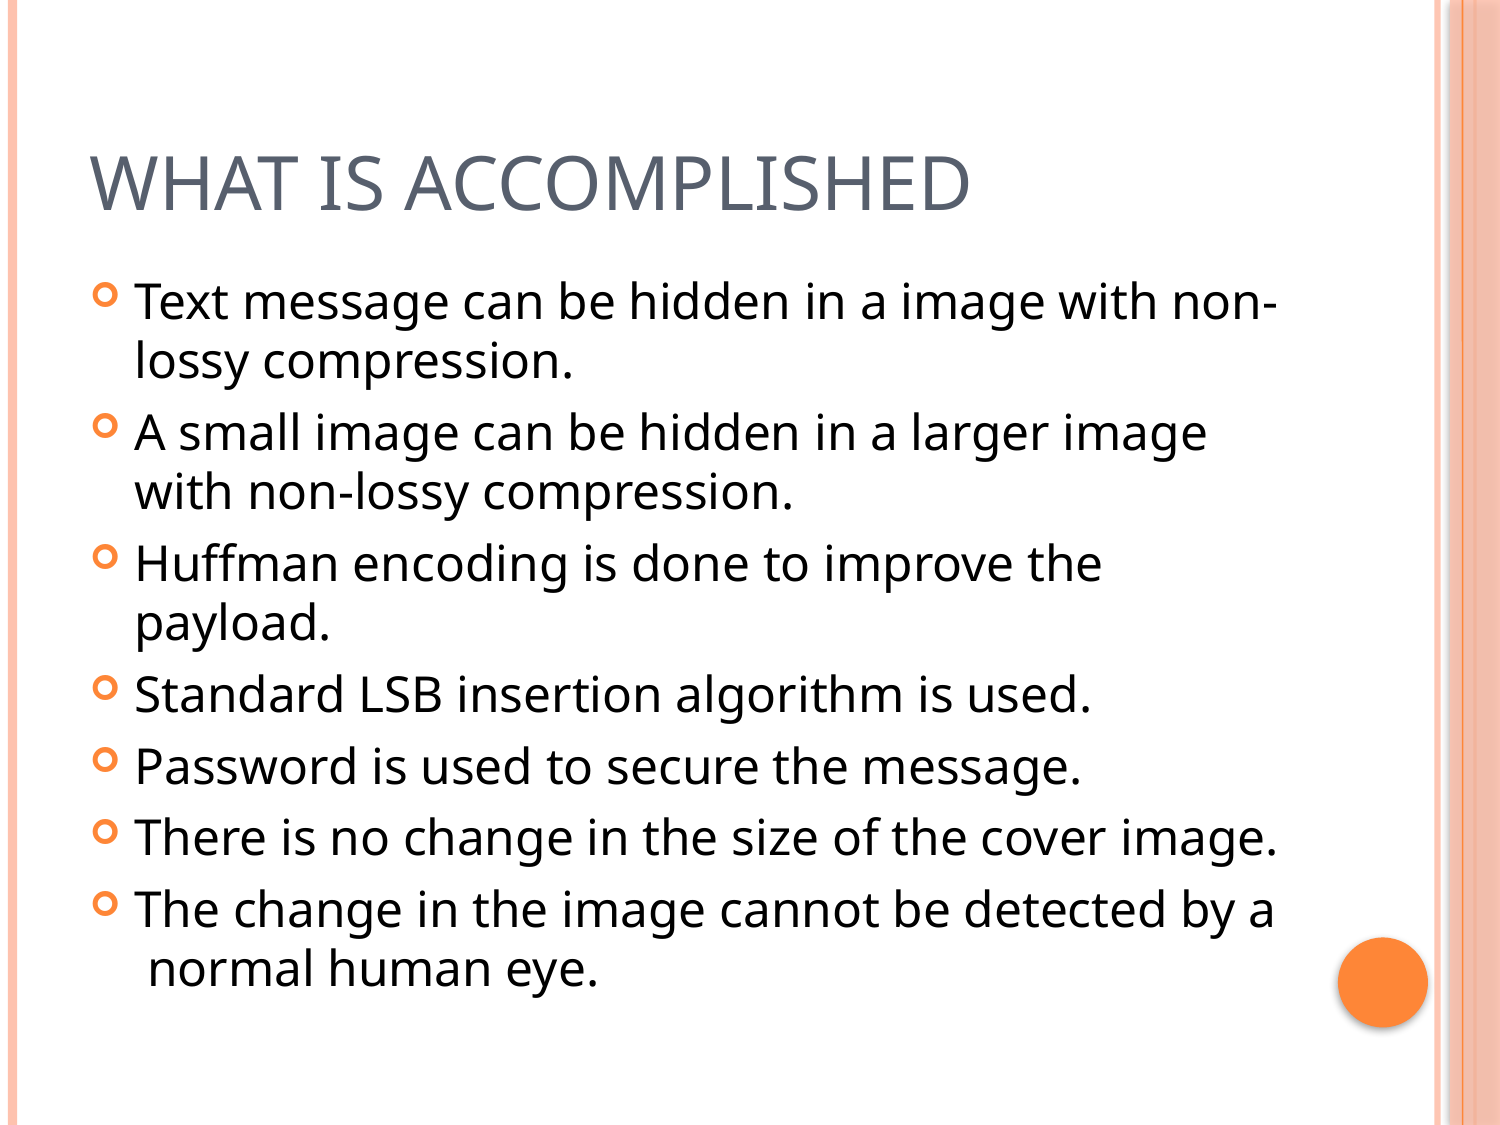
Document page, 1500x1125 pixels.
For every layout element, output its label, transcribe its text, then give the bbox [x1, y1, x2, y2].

list Text message can be hidden in a image with non-lossy compression. A small image can be hidden in a larger image with non-lossy compression. Huffman encoding is done to improve the payload. Standard LSB insertion algorithm is used. Password is used to secure the message. There is no change in the size of the cover image. The change in the image cannot be detected by a normal human eye. [75, 262, 1300, 1062]
title What is accomplished [75, 45, 1300, 233]
